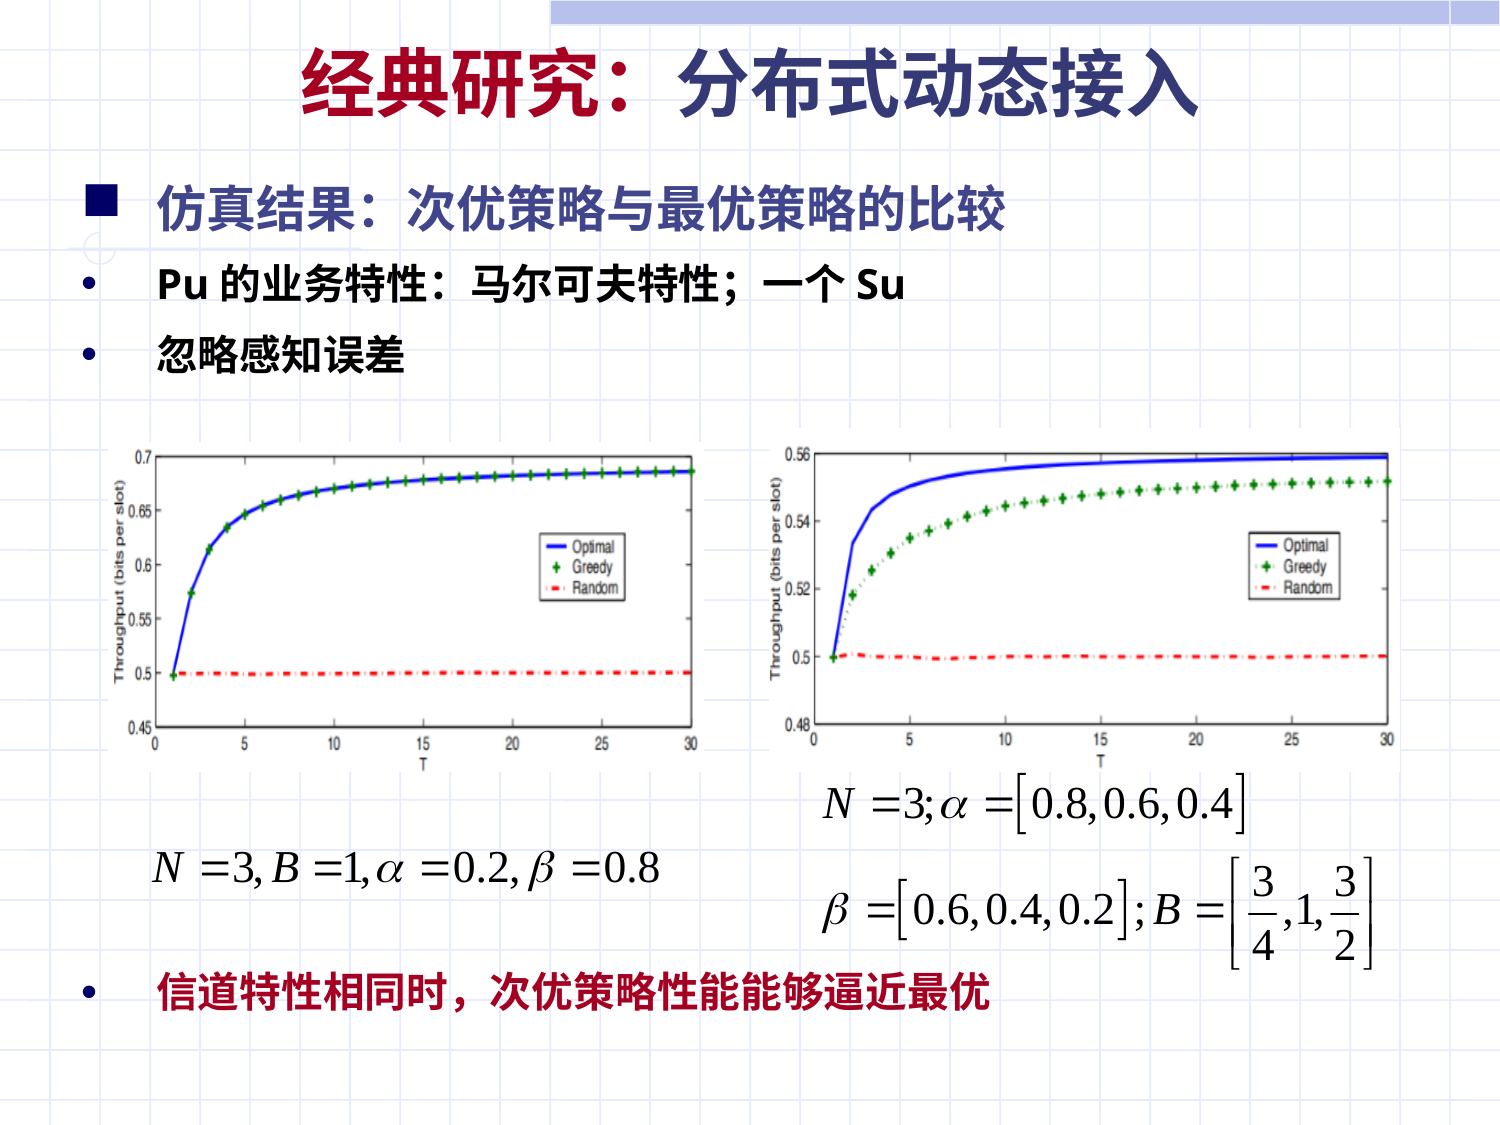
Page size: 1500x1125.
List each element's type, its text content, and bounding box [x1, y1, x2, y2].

text_box 经典研究：分布式动态接入 [0, 24, 1500, 155]
text_box 仿真结果：次优策略与最优策略的比较 Pu的业务特性：马尔可夫特性；一个Su 忽略感知误差 信道特性相同时，次优策略性能能够逼近最优 [66, 154, 1500, 1125]
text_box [813, 782, 1390, 978]
picture [108, 442, 704, 773]
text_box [142, 840, 669, 903]
picture [769, 428, 1401, 773]
